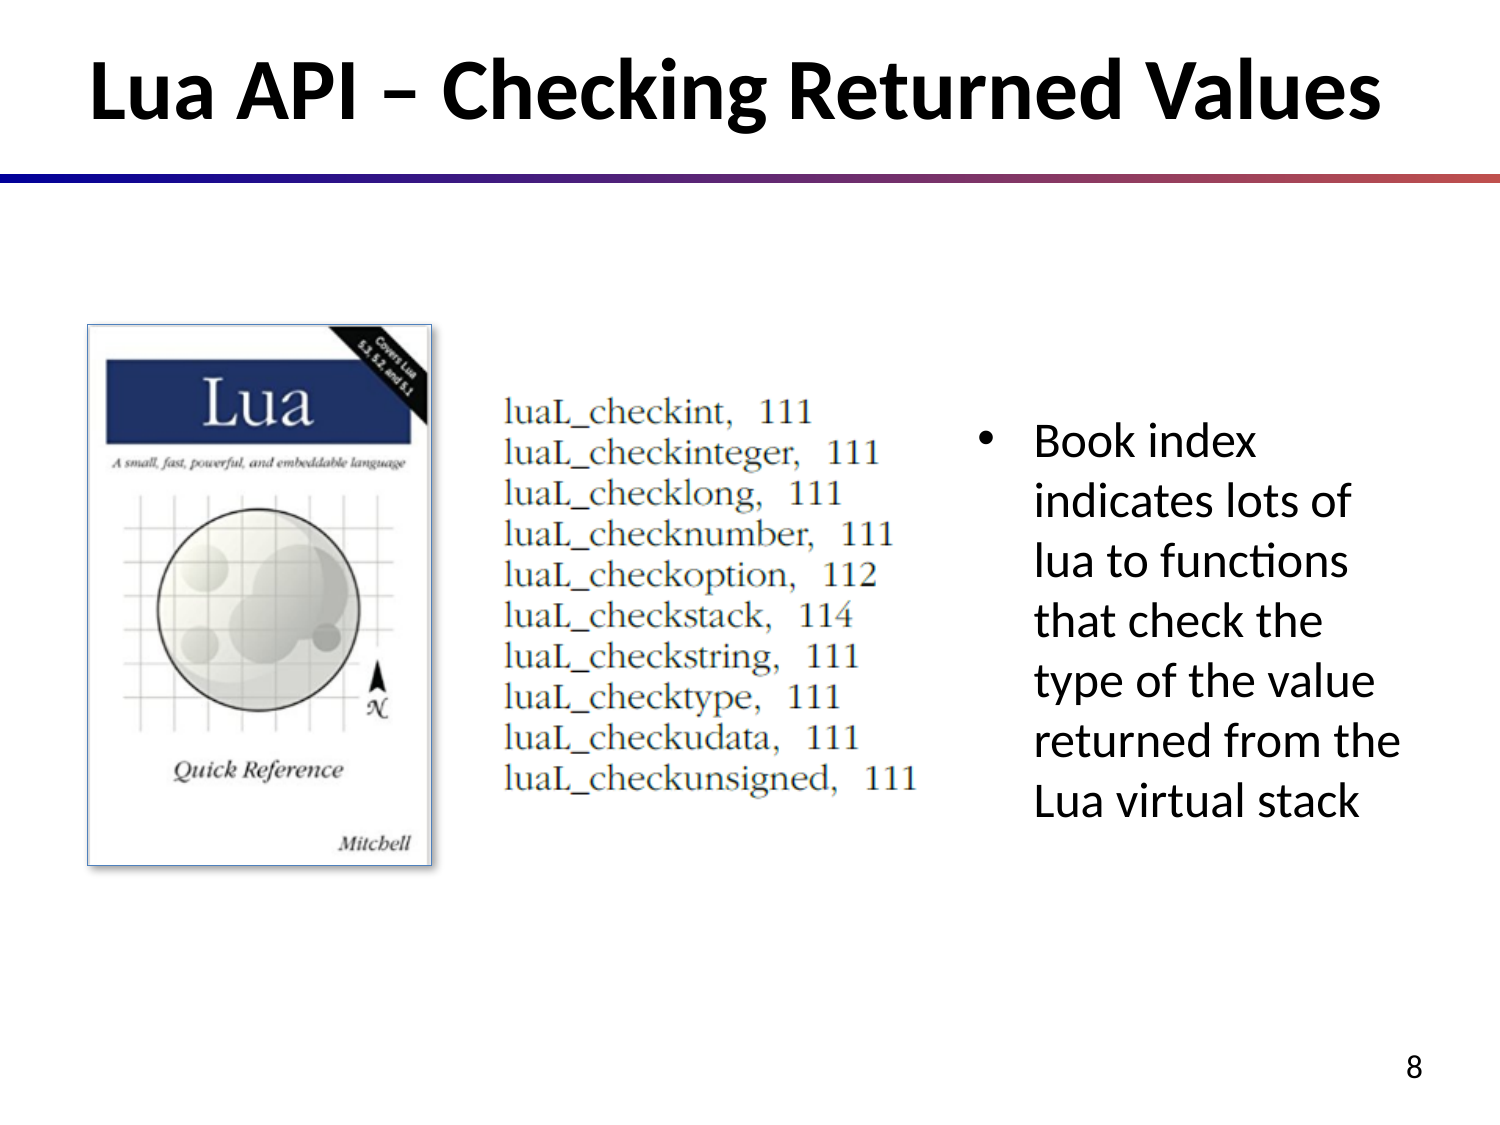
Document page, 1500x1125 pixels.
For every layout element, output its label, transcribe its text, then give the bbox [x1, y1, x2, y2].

title Lua API – Checking Returned Values [75, 24, 1438, 150]
picture [87, 324, 432, 866]
picture [498, 389, 927, 801]
list Book index indicates lots of lua to functions that check the type of the value returned from the Lua virtual stack [962, 399, 1425, 1025]
